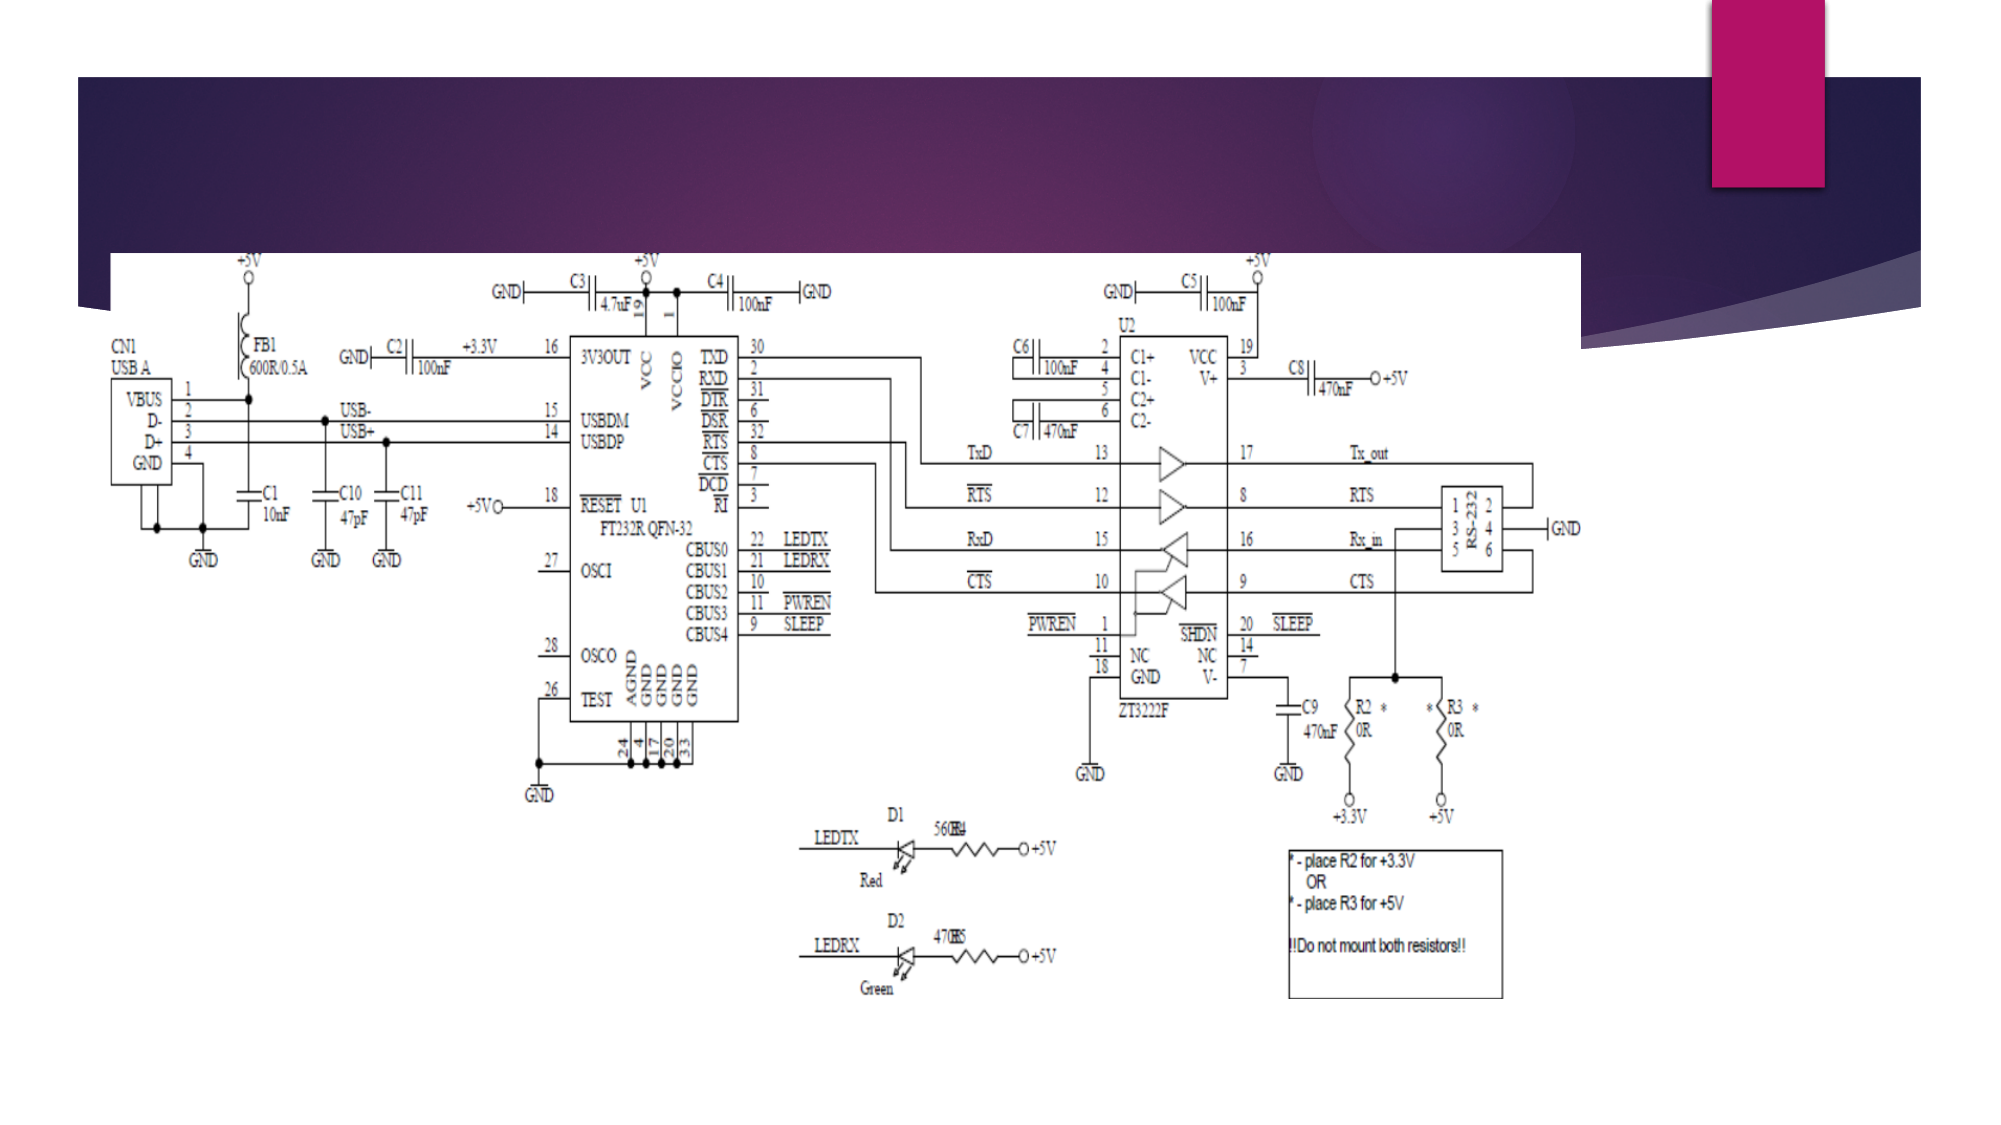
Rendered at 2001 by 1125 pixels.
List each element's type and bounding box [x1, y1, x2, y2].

picture [112, 0, 1580, 1125]
